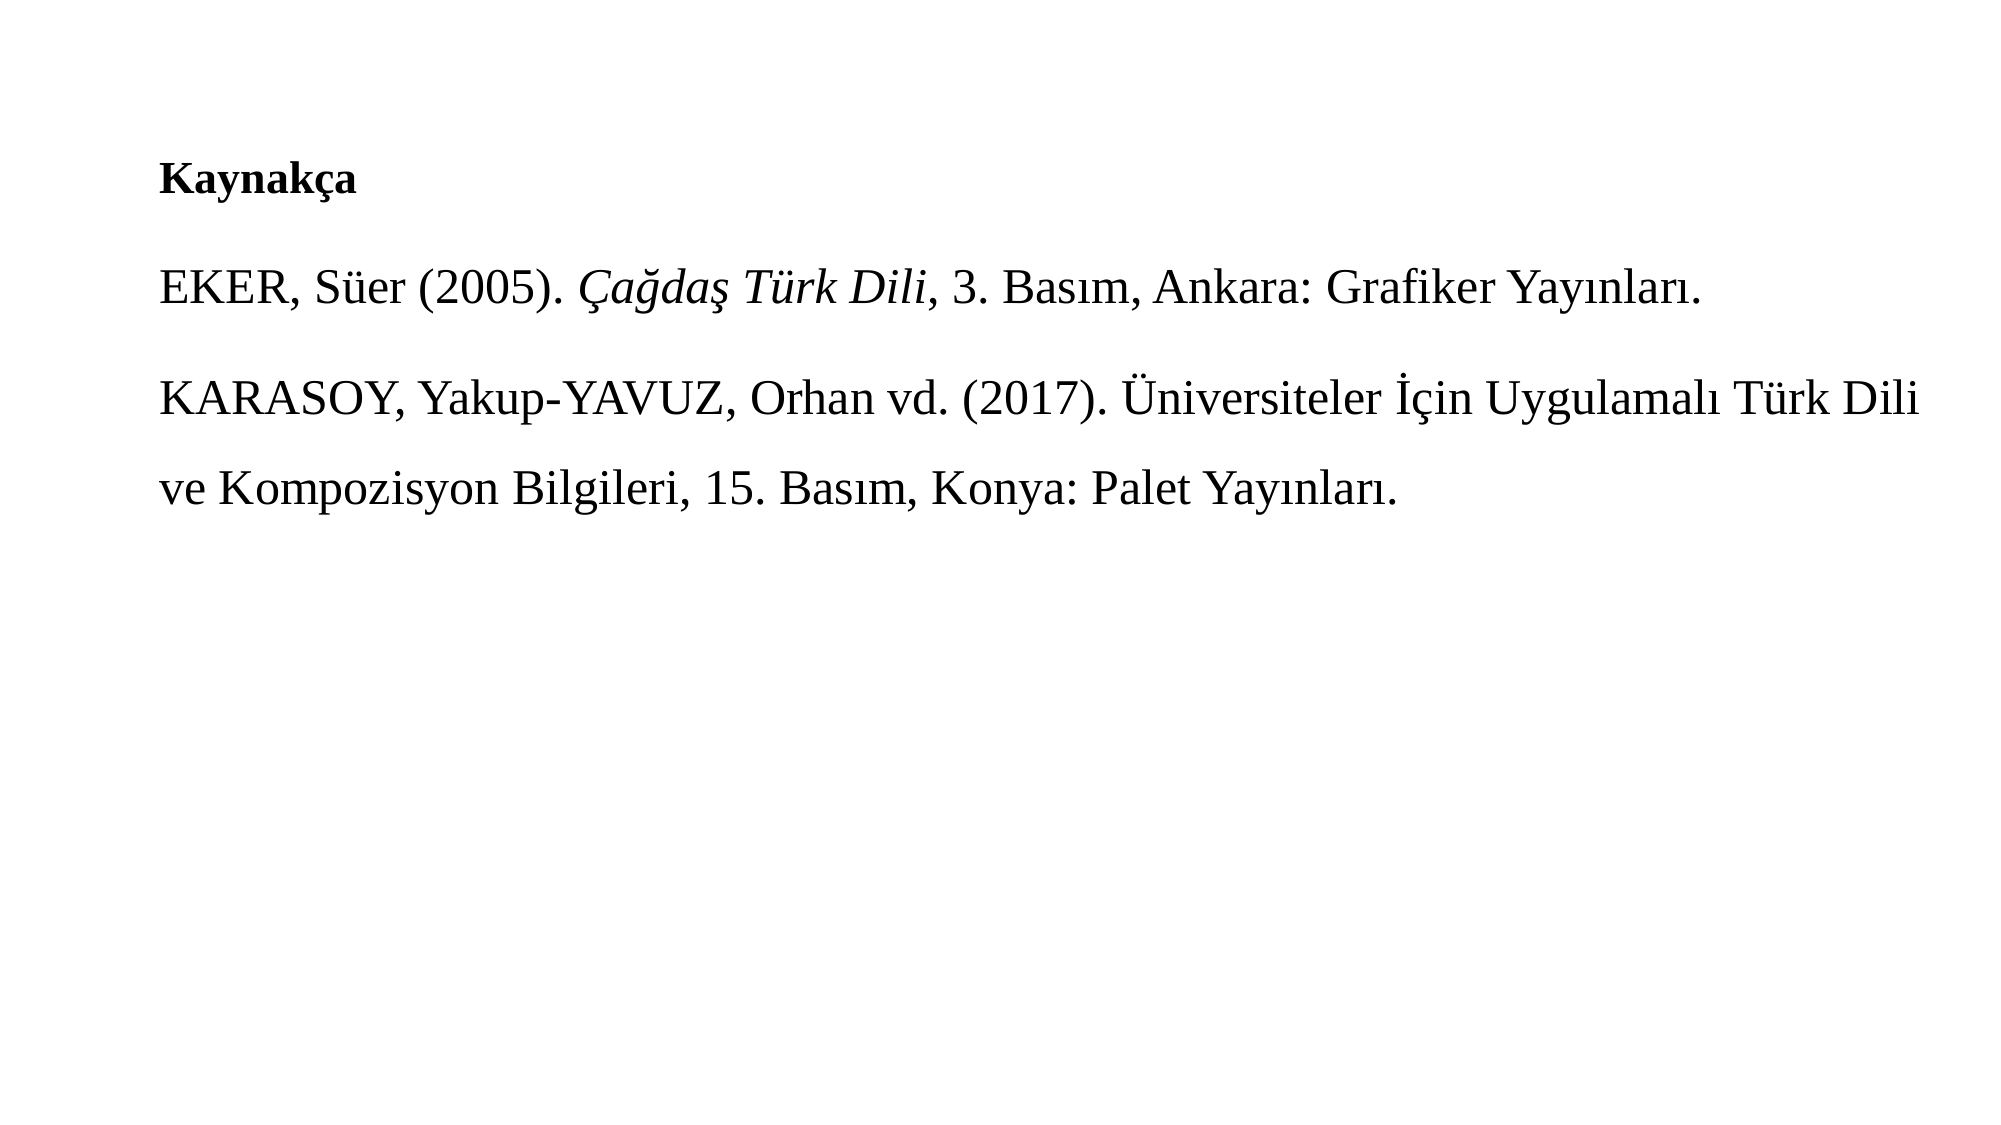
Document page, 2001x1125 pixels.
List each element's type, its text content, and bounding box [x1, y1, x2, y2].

list Kaynakça EKER, Süer (2005). Çağdaş Türk Dili, 3. Basım, Ankara: Grafiker Yayınları. KARASOY, Yakup-YAVUZ, Orhan vd. (2017). Üniversiteler İçin Uygulamalı Türk Dili ve Kompozisyon Bilgileri, 15. Basım, Konya: Palet Yayınları. [144, 112, 1950, 1125]
